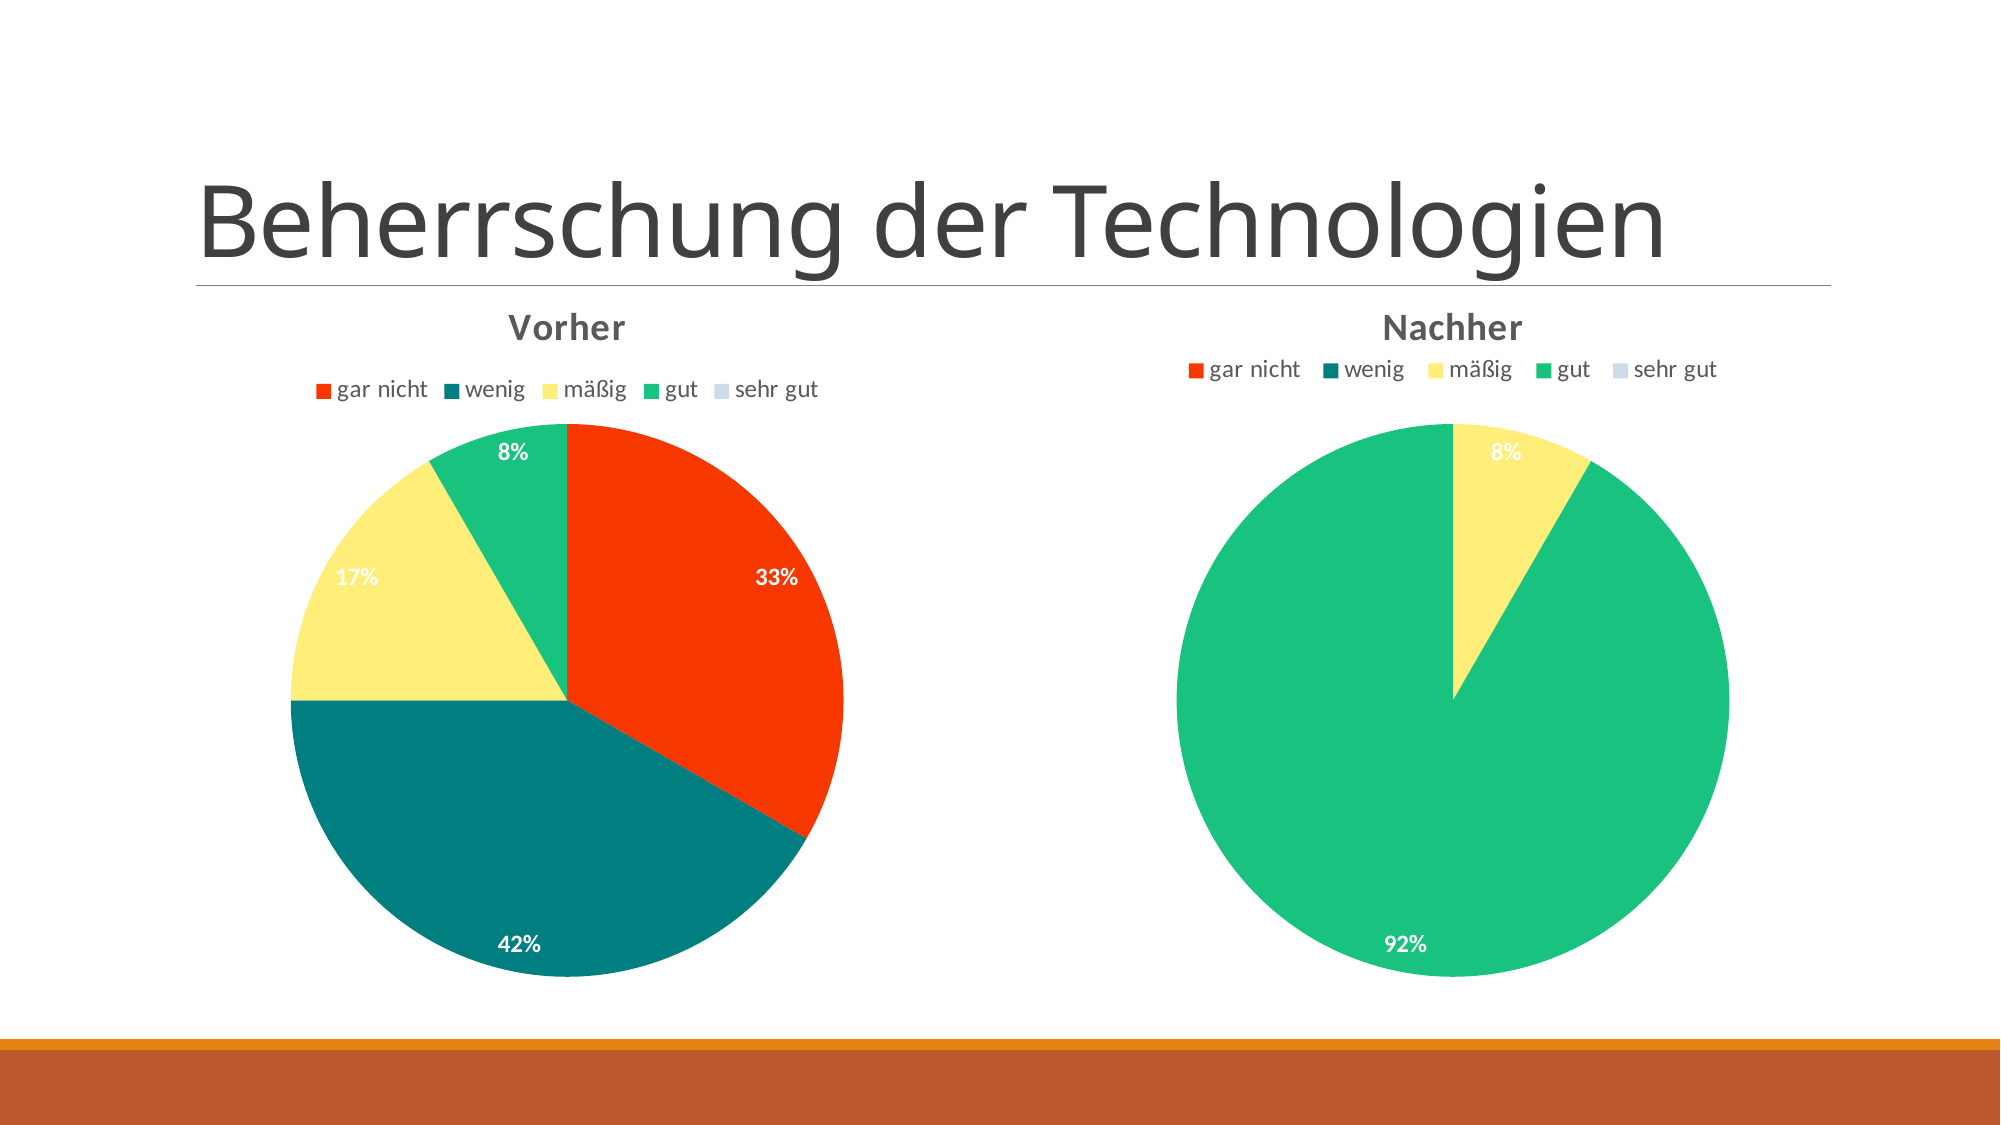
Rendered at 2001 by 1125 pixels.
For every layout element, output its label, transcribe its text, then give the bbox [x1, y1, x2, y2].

chart [0, 276, 2000, 992]
title Beherrschung der Technologien [180, 47, 1830, 273]
